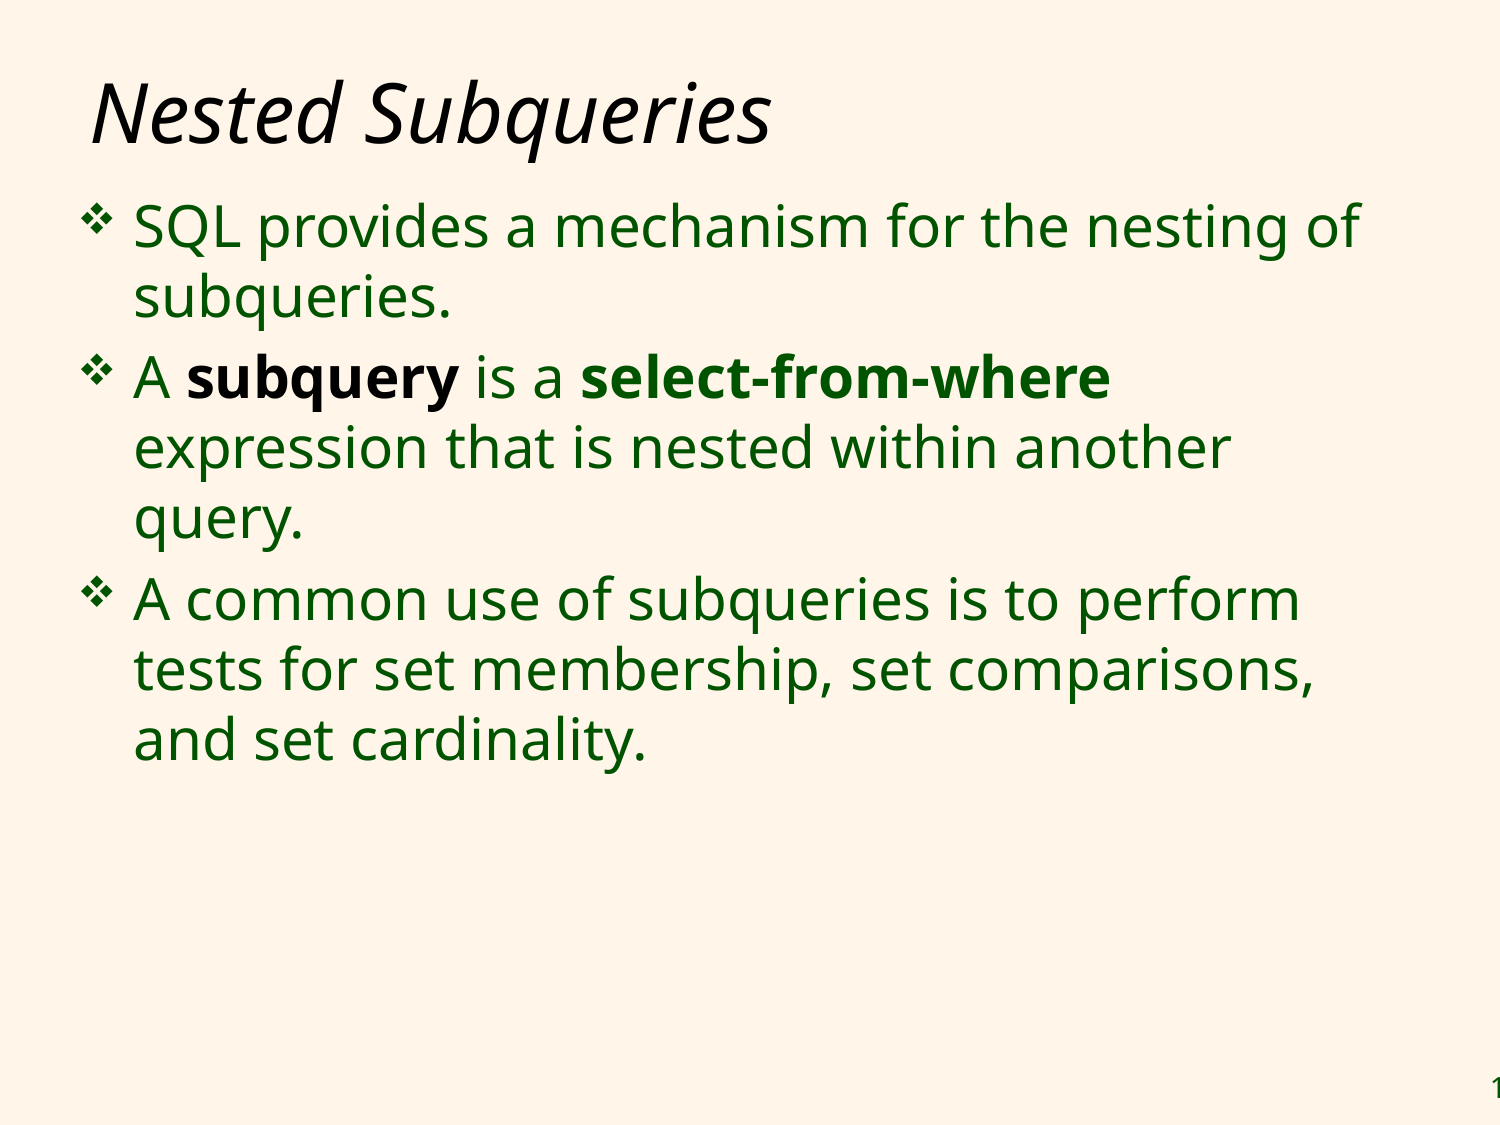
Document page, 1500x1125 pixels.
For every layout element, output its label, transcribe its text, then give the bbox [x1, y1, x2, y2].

list SQL provides a mechanism for the nesting of subqueries. A subquery is a select-from-where expression that is nested within another query. A common use of subqueries is to perform tests for set membership, set comparisons, and set cardinality. [62, 181, 1409, 1038]
title Nested Subqueries [75, 45, 1425, 175]
